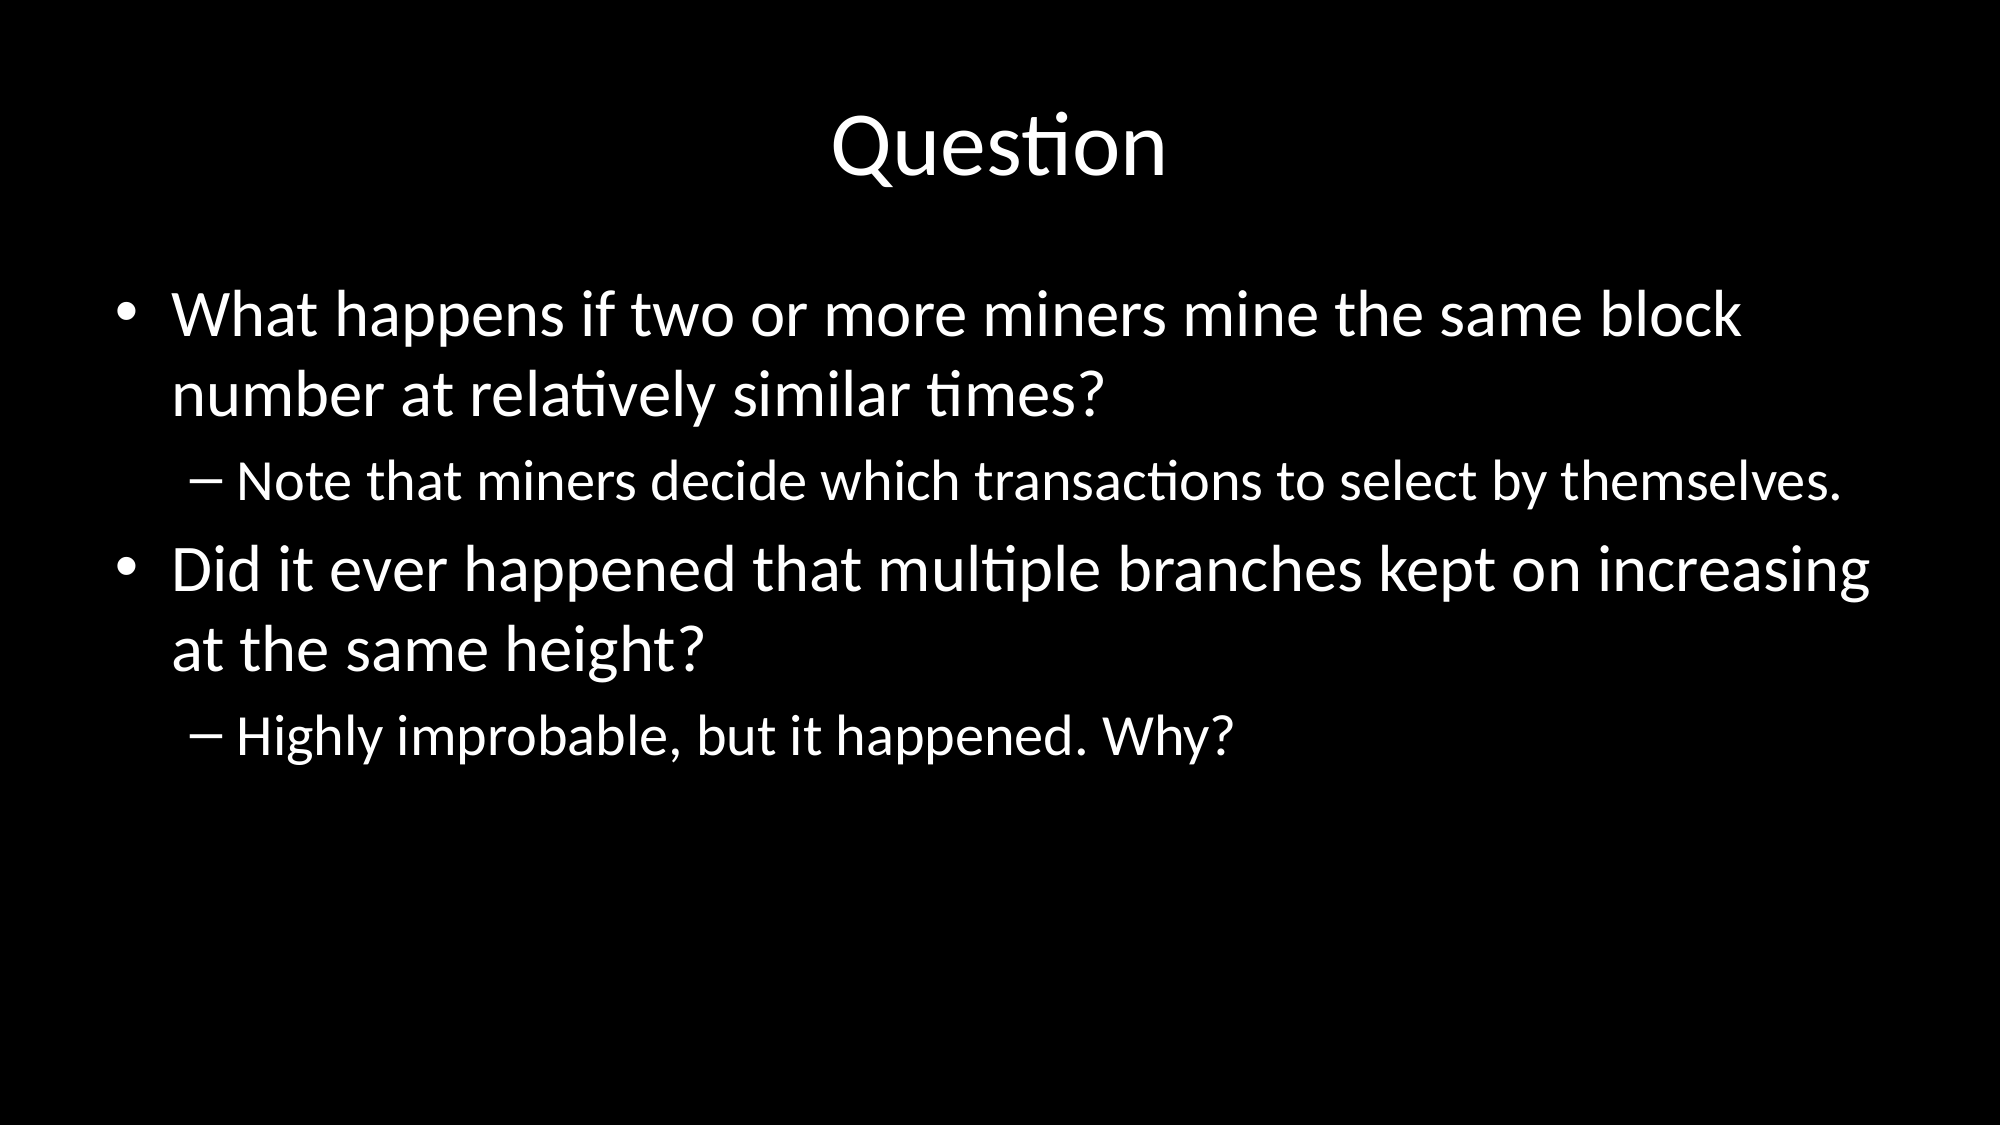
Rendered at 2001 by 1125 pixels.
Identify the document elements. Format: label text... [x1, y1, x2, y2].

title Question [99, 45, 1900, 233]
list What happens if two or more miners mine the same block number at relatively similar times? Note that miners decide which transactions to select by themselves. Did it ever happened that multiple branches kept on increasing at the same height? Highly improbable, but it happened. Why? [99, 262, 1900, 1005]
